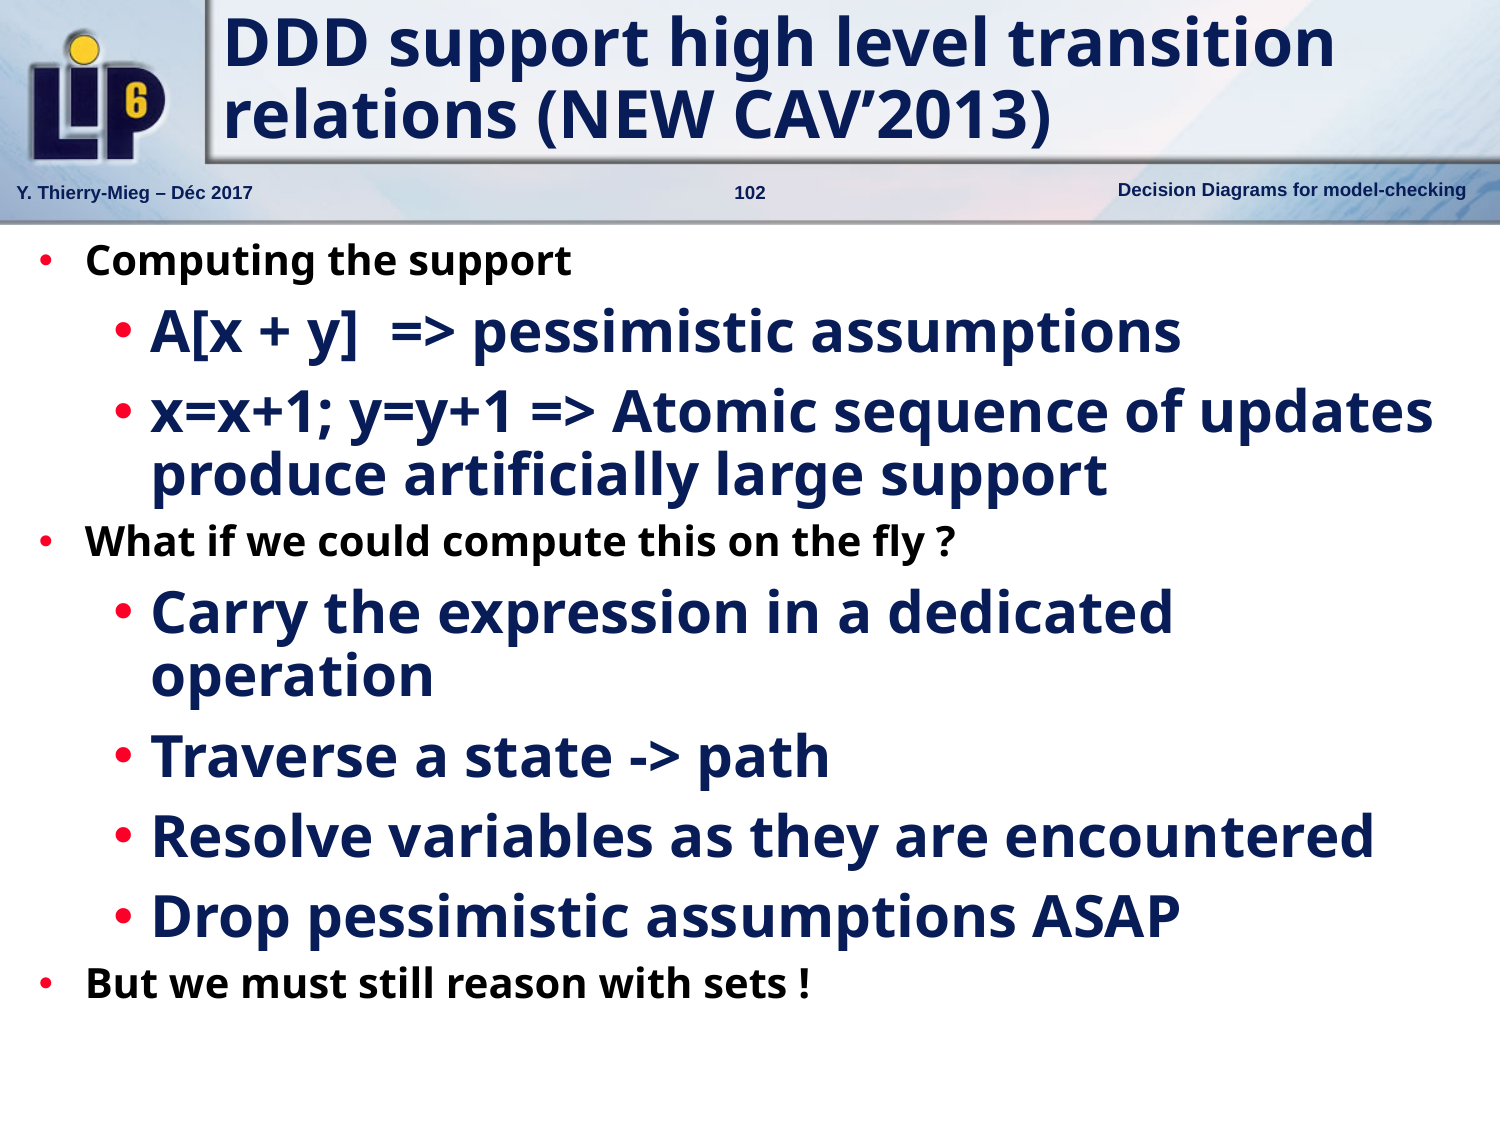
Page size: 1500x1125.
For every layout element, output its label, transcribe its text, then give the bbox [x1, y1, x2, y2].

picture [0, 0, 1500, 224]
title DDD support high level transition relations (NEW CAV’2013) [207, 0, 1500, 163]
list Computing the support A[x + y] => pessimistic assumptions x=x+1; y=y+1 => Atomic sequence of updates produce artificially large support What if we could compute this on the fly ? Carry the expression in a dedicated operation Traverse a state -> path Resolve variables as they are encountered Drop pessimistic assumptions ASAP But we must still reason with sets ! [23, 232, 1477, 1119]
